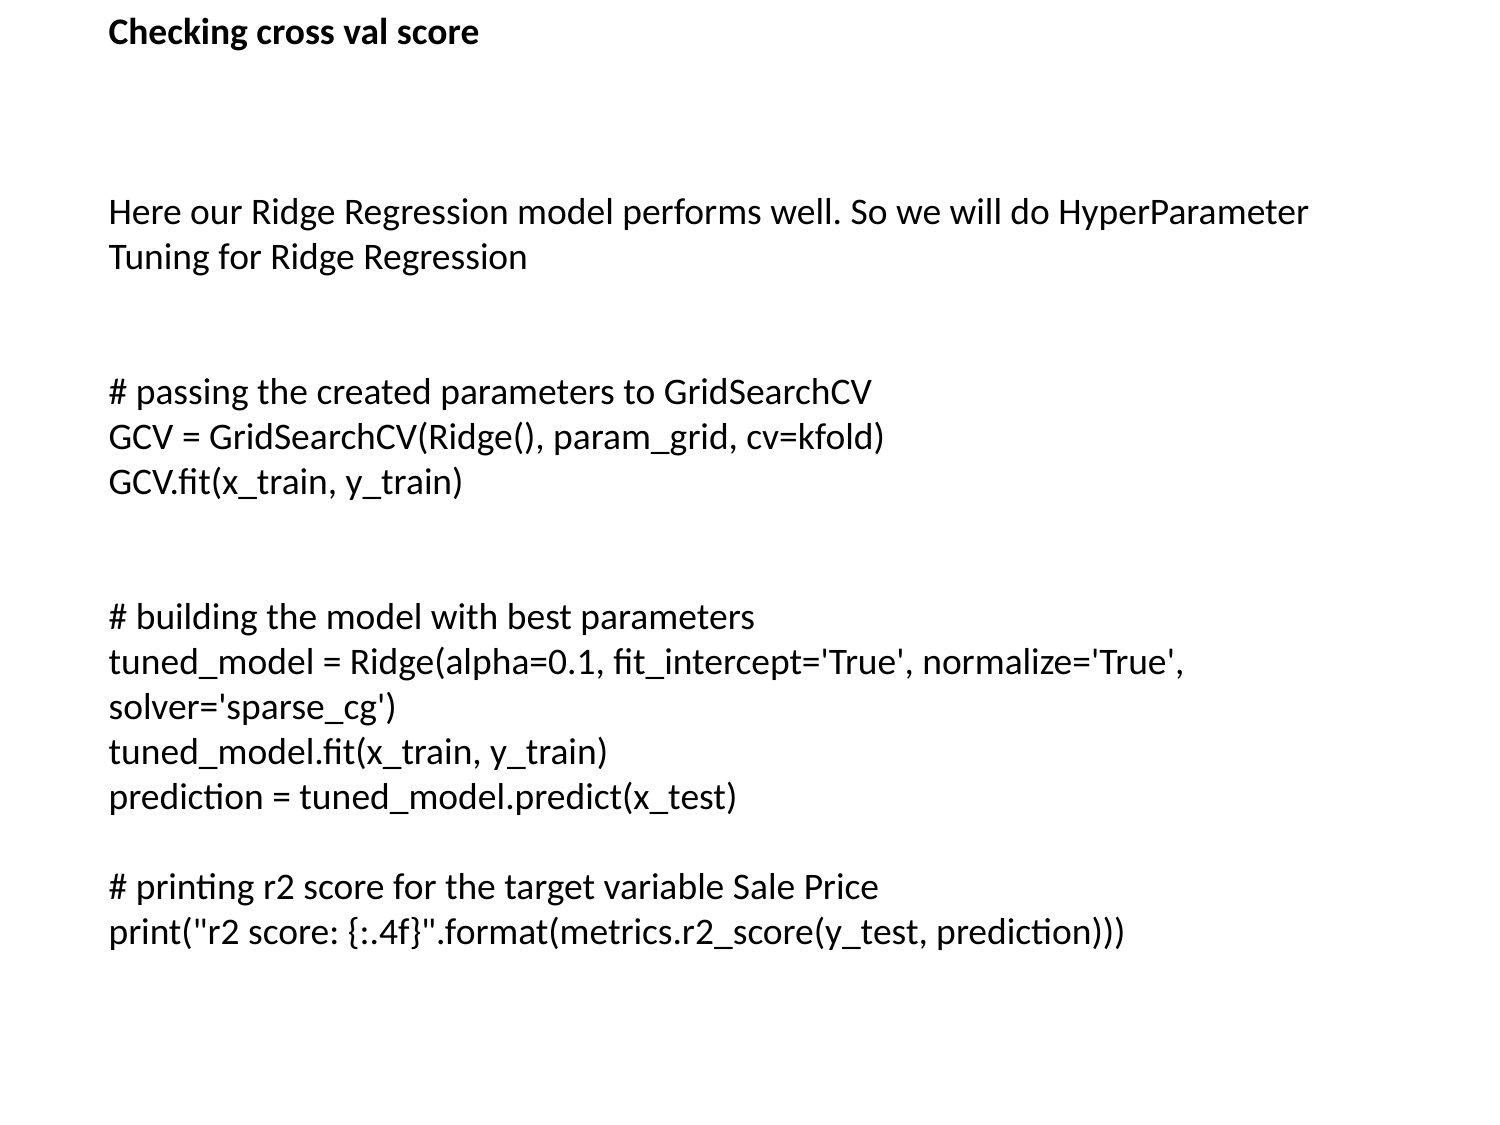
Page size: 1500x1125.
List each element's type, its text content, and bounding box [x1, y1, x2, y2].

text_box Checking cross val score Here our Ridge Regression model performs well. So we will do HyperParameter Tuning for Ridge Regression # passing the created parameters to GridSearchCV GCV = GridSearchCV(Ridge(), param_grid, cv=kfold) GCV.fit(x_train, y_train) # building the model with best parameters tuned_model = Ridge(alpha=0.1, fit_intercept='True', normalize='True', solver='sparse_cg') tuned_model.fit(x_train, y_train) prediction = tuned_model.predict(x_test) # printing r2 score for the target variable Sale Price print("r2 score: {:.4f}".format(metrics.r2_score(y_test, prediction))) [93, 0, 1348, 1050]
